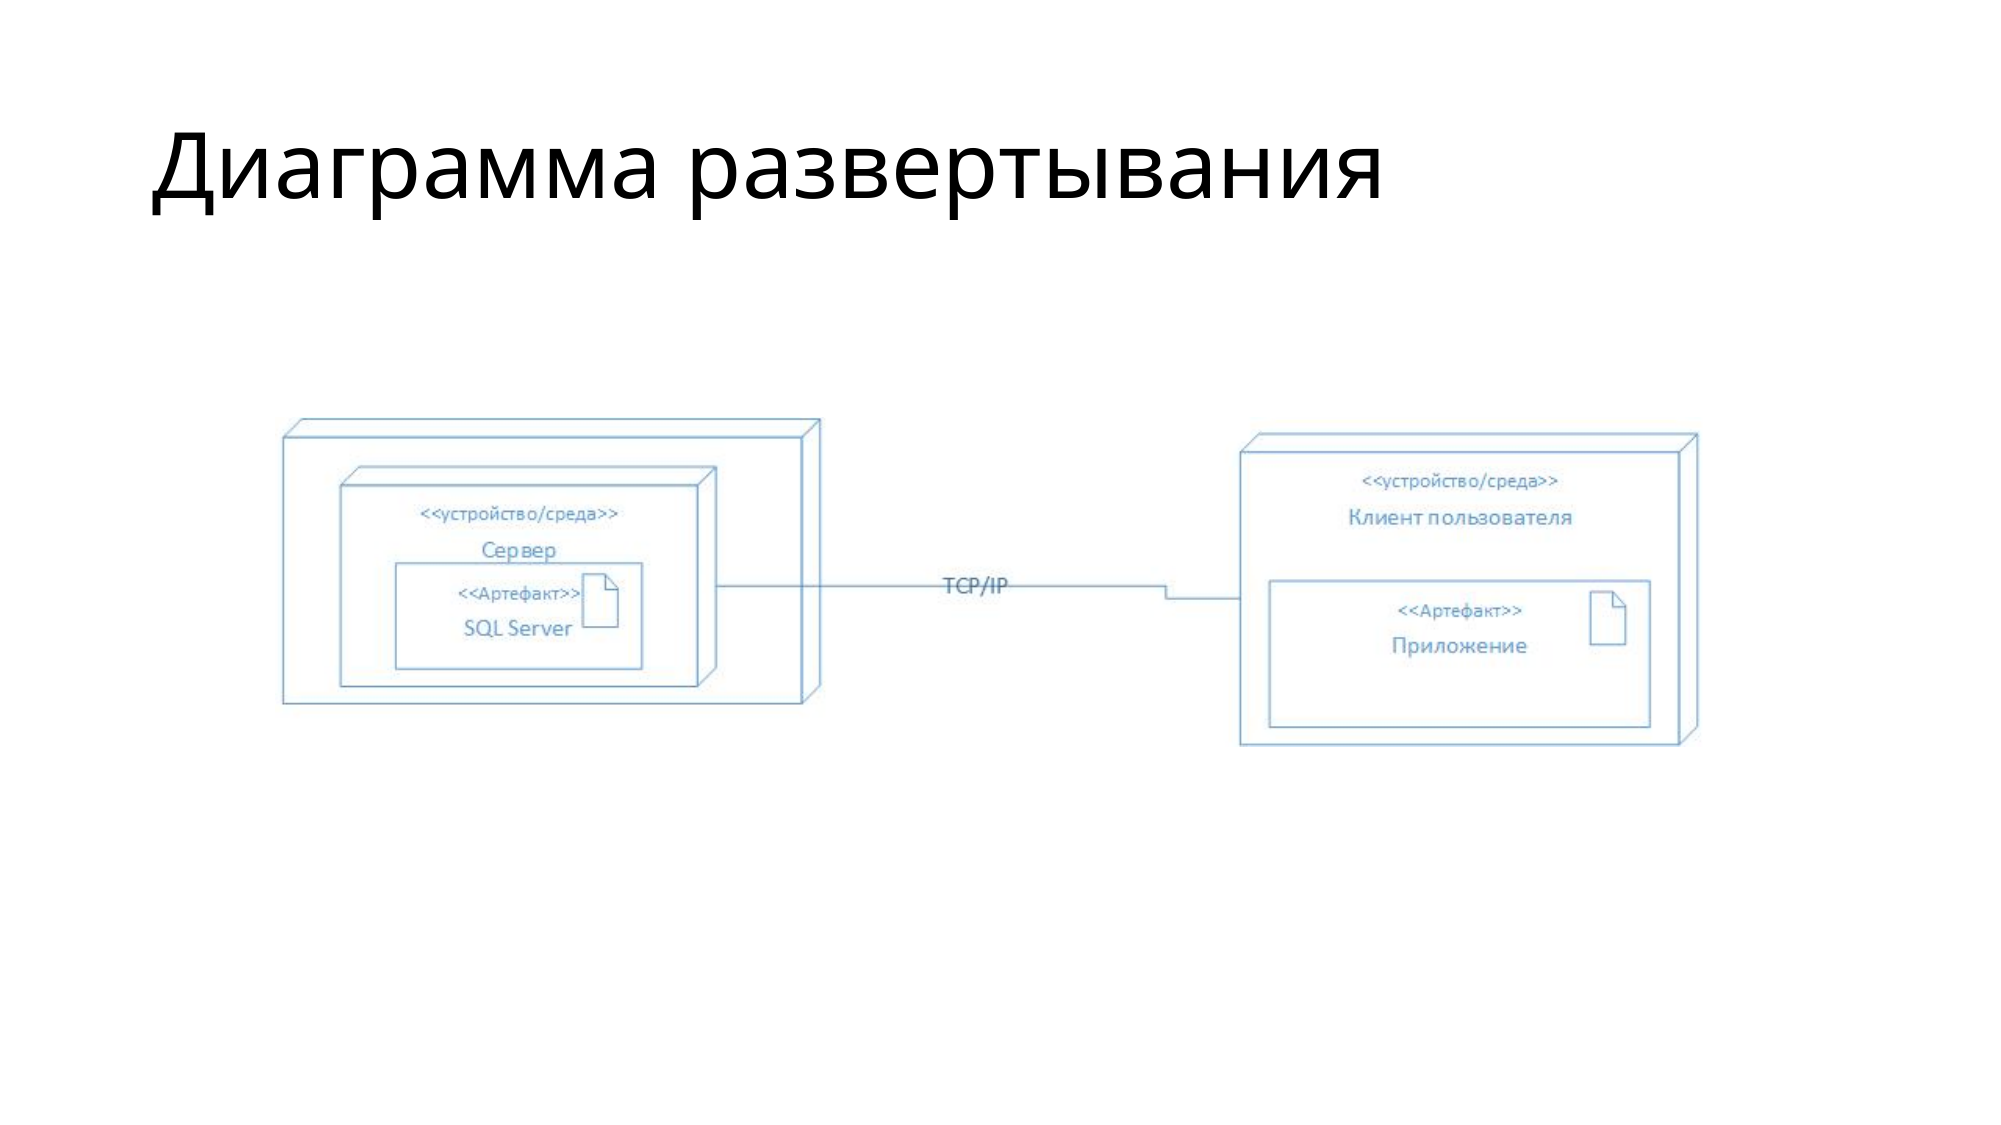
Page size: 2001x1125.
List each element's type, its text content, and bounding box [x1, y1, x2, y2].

title Диаграмма развертывания [137, 59, 1863, 278]
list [275, 417, 1706, 748]
